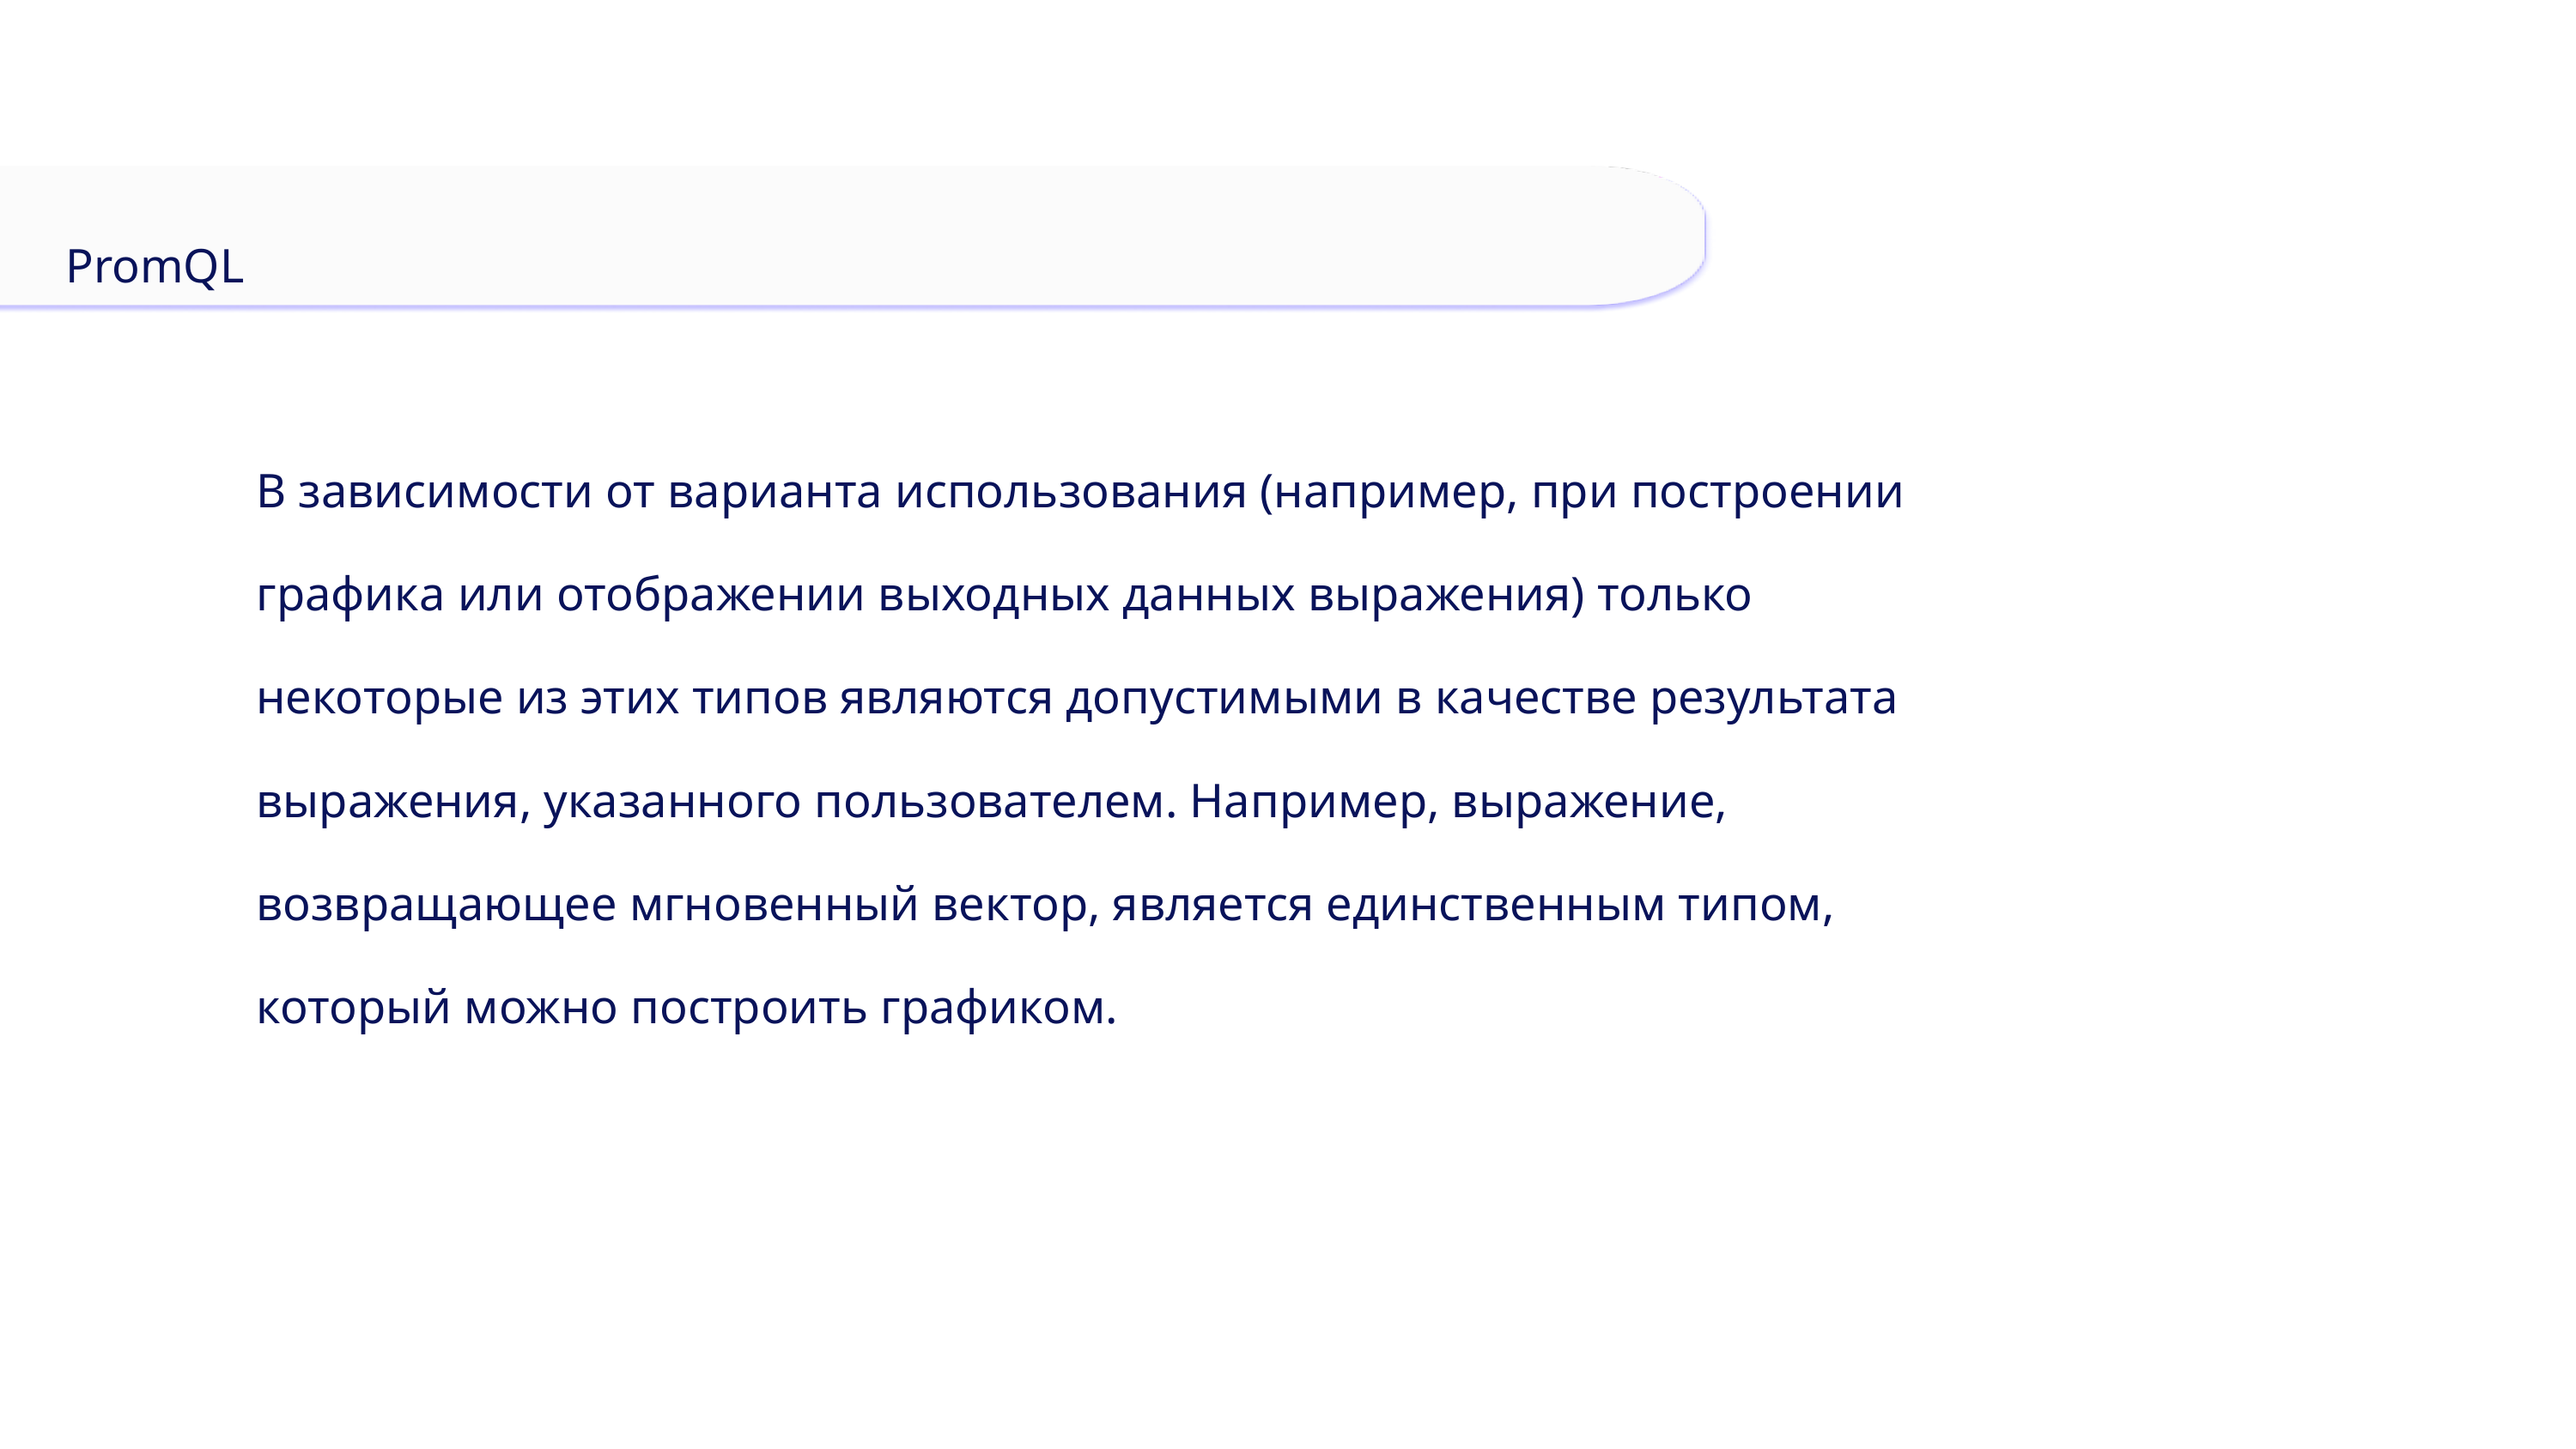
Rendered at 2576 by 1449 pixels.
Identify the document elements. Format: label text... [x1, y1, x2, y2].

picture [0, 166, 1716, 316]
text_box В зависимости от варианта использования (например, при построении графика или отображении выходных данных выражения) только некоторые из этих типов являются допустимыми в качестве результата выражения, указанного пользователем. Например, выражение, возвращающее мгновенный вектор, является единственным типом, который можно построить графиком. [256, 413, 1971, 1282]
text_box [234, 391, 1950, 1260]
